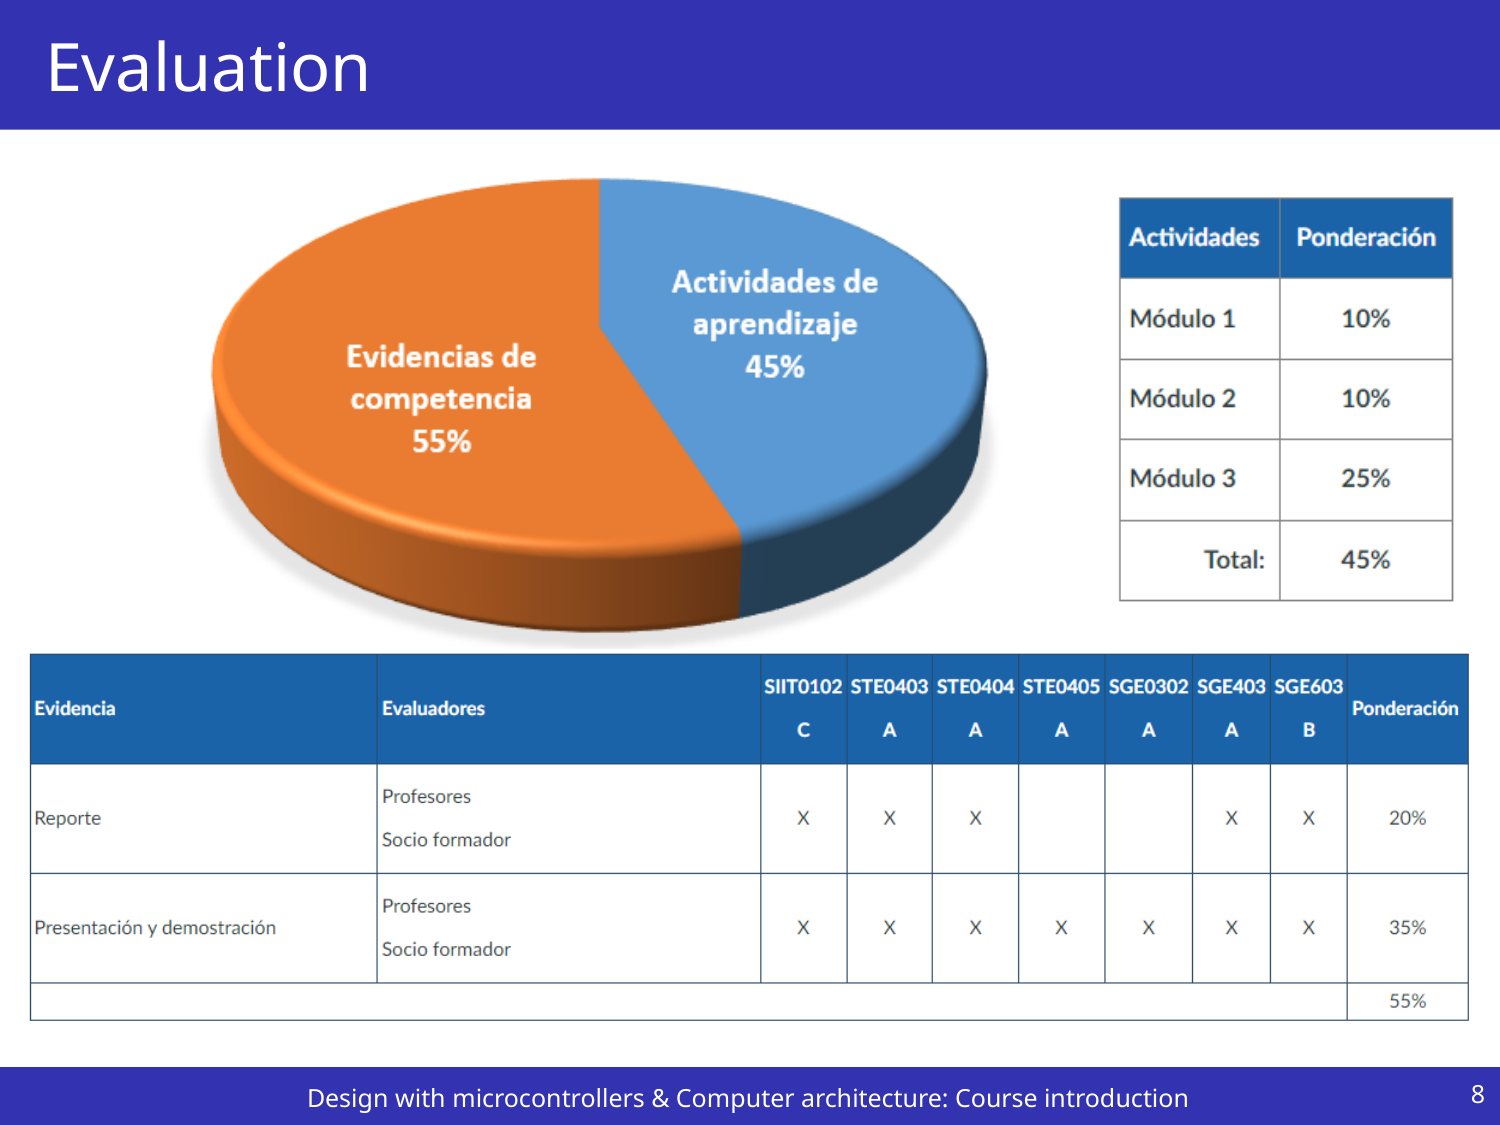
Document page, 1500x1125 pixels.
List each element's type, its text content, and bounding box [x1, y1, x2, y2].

slide_number 8 [1325, 1067, 1500, 1125]
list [174, 149, 1059, 648]
picture [1110, 193, 1463, 612]
title Evaluation [0, 0, 1500, 130]
picture [24, 649, 1476, 1027]
